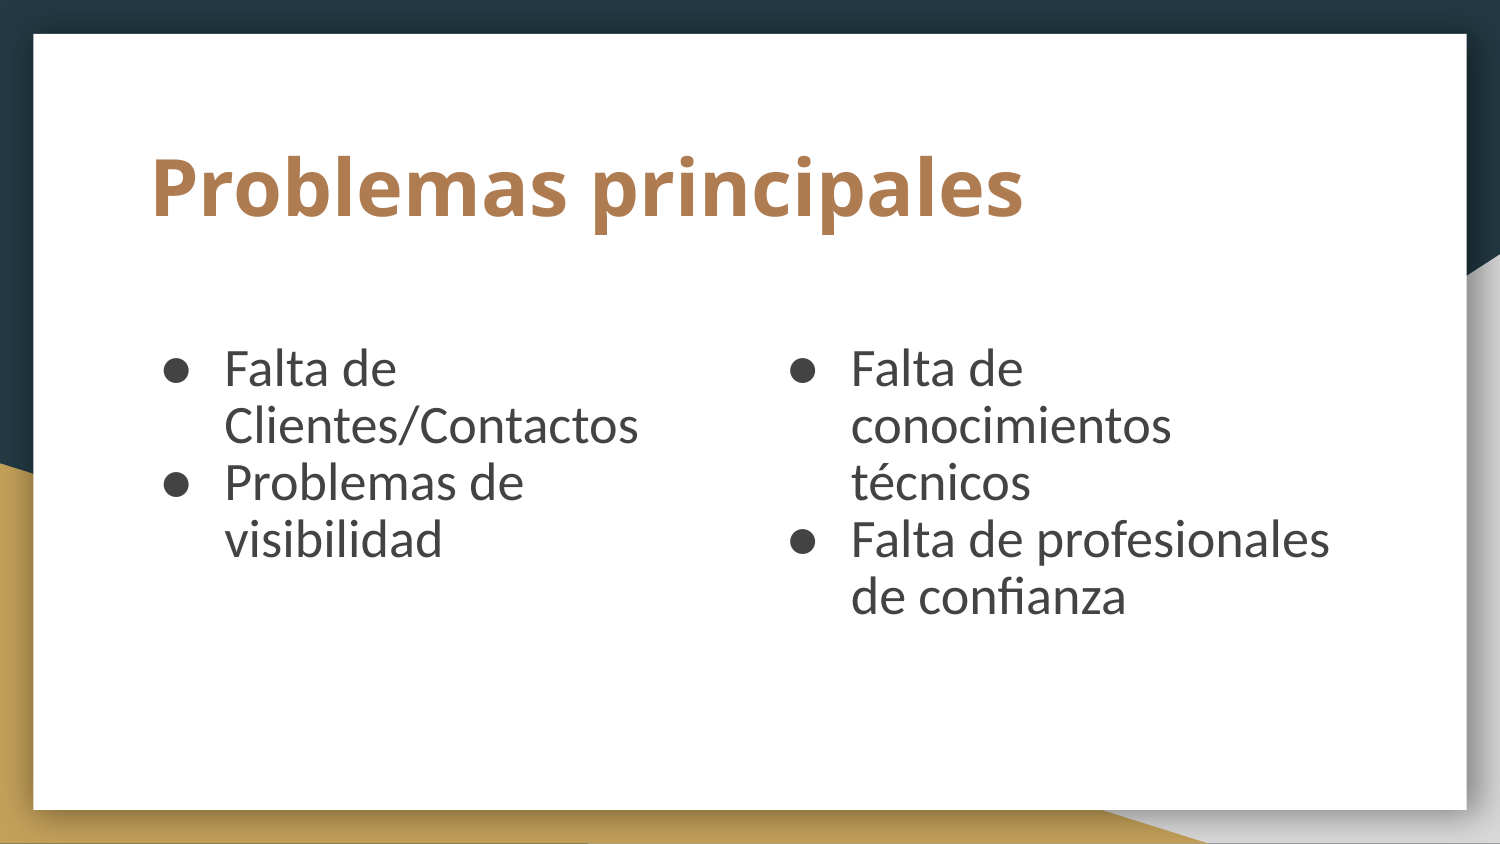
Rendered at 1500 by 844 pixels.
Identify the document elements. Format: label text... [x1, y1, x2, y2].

list Falta de conocimientos técnicos Falta de profesionales de confianza [760, 328, 1366, 730]
list Falta de Clientes/Contactos Problemas de visibilidad [134, 328, 739, 730]
title Problemas principales [134, 116, 1366, 274]
